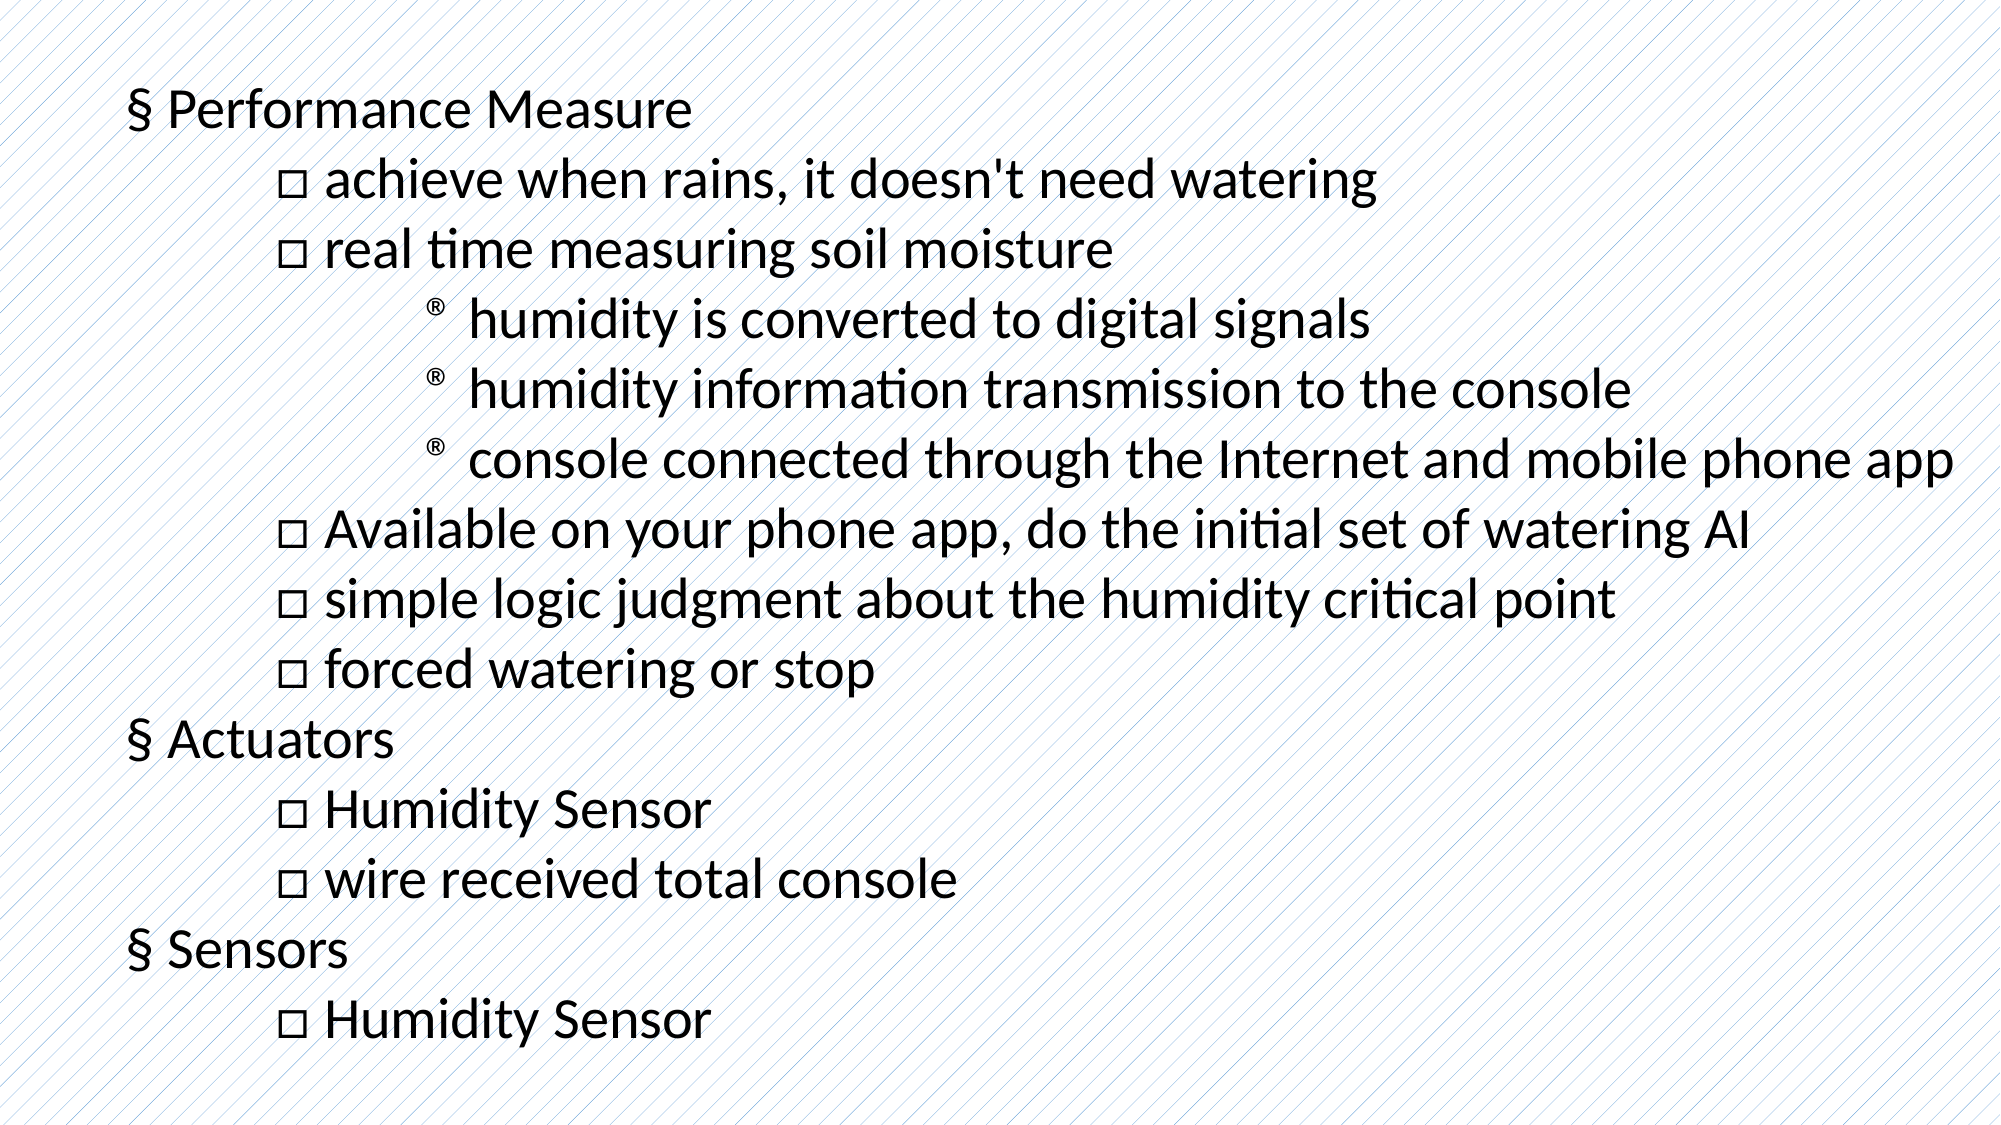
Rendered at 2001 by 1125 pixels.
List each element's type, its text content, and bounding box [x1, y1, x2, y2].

text_box § Performance Measure □ achieve when rains, it doesn't need watering □ real time measuring soil moisture ® humidity is converted to digital signals ® humidity information transmission to the console ® console connected through the Internet and mobile phone app □ Available on your phone app, do the initial set of watering AI □ simple logic judgment about the humidity critical point □ forced watering or stop § Actuators □ Humidity Sensor □ wire received total console § Sensors □ Humidity Sensor [110, 62, 2000, 1058]
